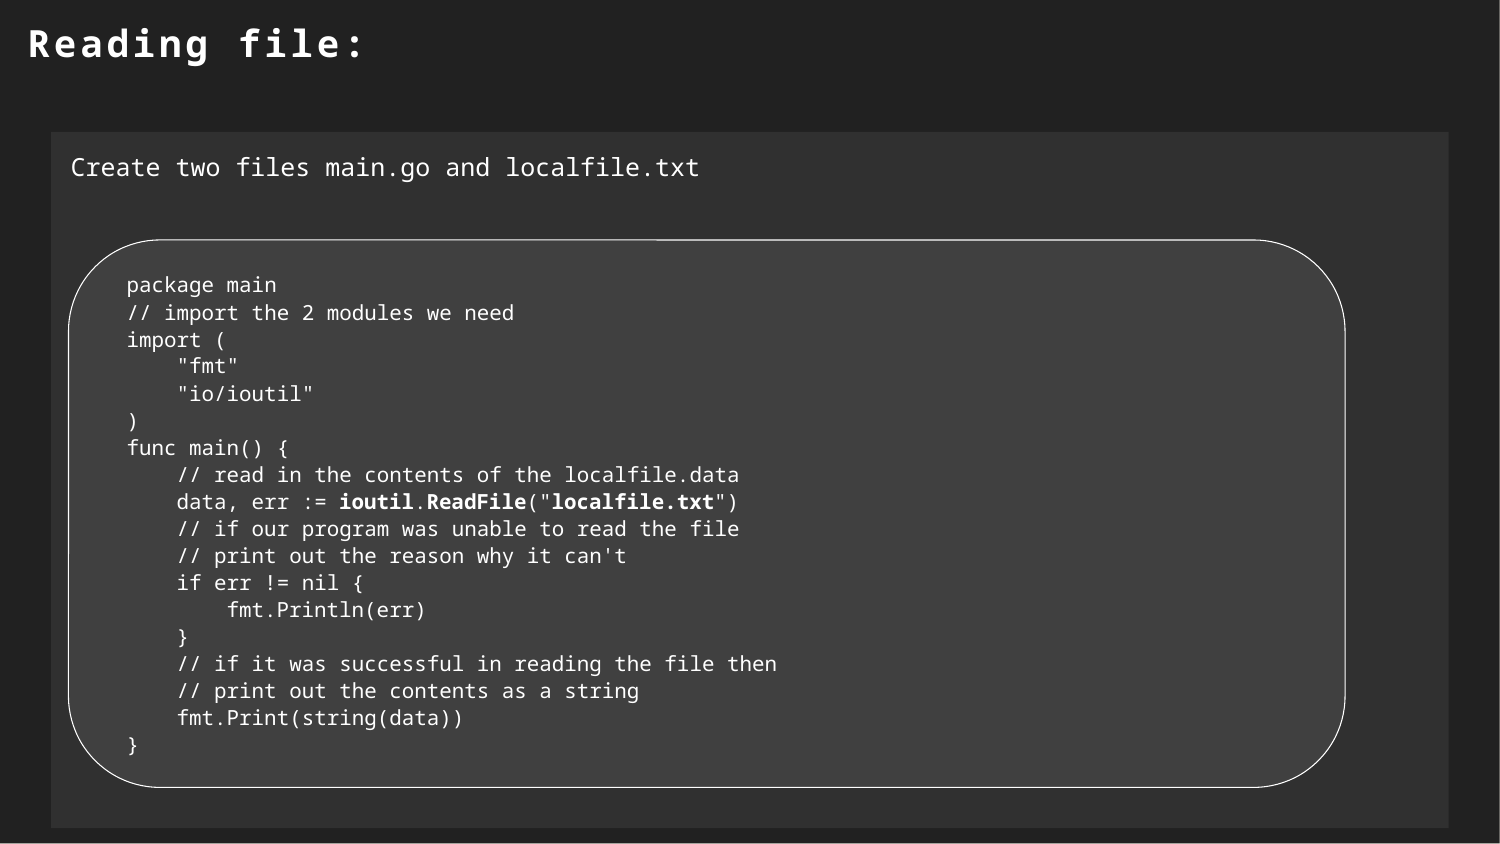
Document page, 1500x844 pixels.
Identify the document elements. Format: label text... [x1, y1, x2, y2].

text_box package main // import the 2 modules we need import ( "fmt" "io/ioutil" ) func main() { // read in the contents of the localfile.data data, err := ioutil.ReadFile("localfile.txt") // if our program was unable to read the file // print out the reason why it can't if err != nil { fmt.Println(err) } // if it was successful in reading the file then // print out the contents as a string fmt.Print(string(data)) } [109, 264, 1304, 765]
text_box [51, 131, 1449, 829]
text_box [66, 237, 1348, 790]
text_box Create two files main.go and localfile.txt [68, 149, 1432, 811]
text_box Reading file: [25, 17, 1475, 117]
